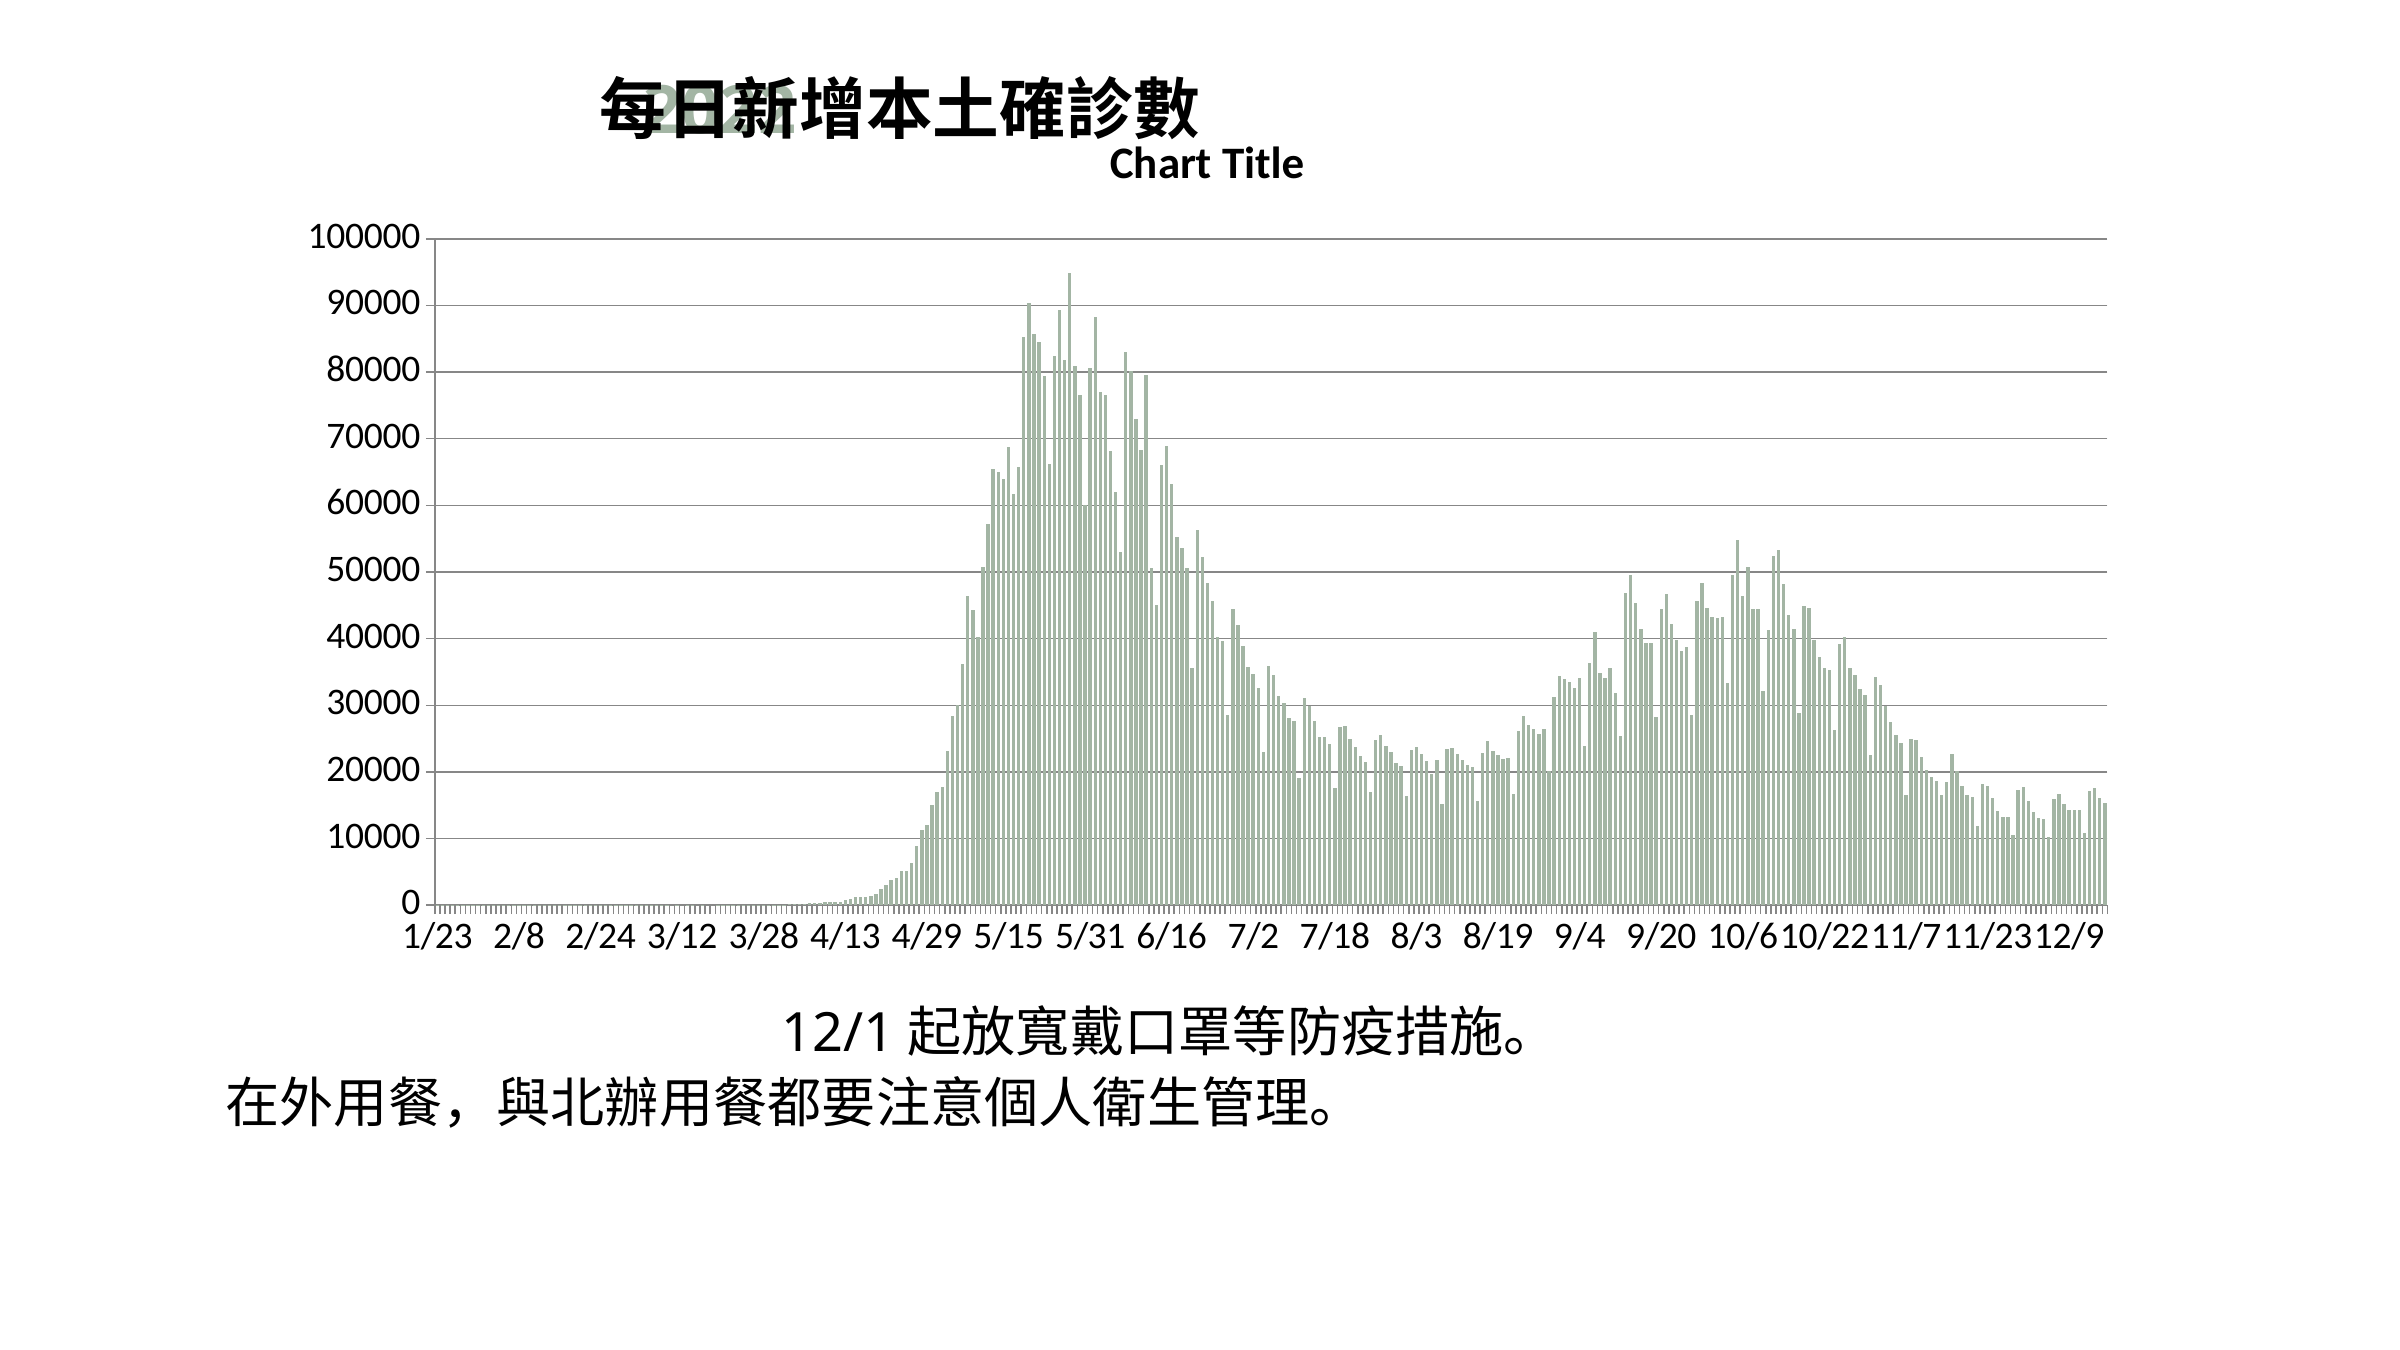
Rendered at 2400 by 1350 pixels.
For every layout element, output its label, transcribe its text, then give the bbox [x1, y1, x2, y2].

text_box 在外用餐，與北辦用餐都要注意個人衛生管理。 [210, 1060, 1380, 1141]
text_box 12/1起放寬戴口罩等防疫措施。 [766, 989, 1574, 1070]
text_box 每日新增本土確診數 [584, 59, 1216, 104]
chart [269, 104, 2146, 976]
